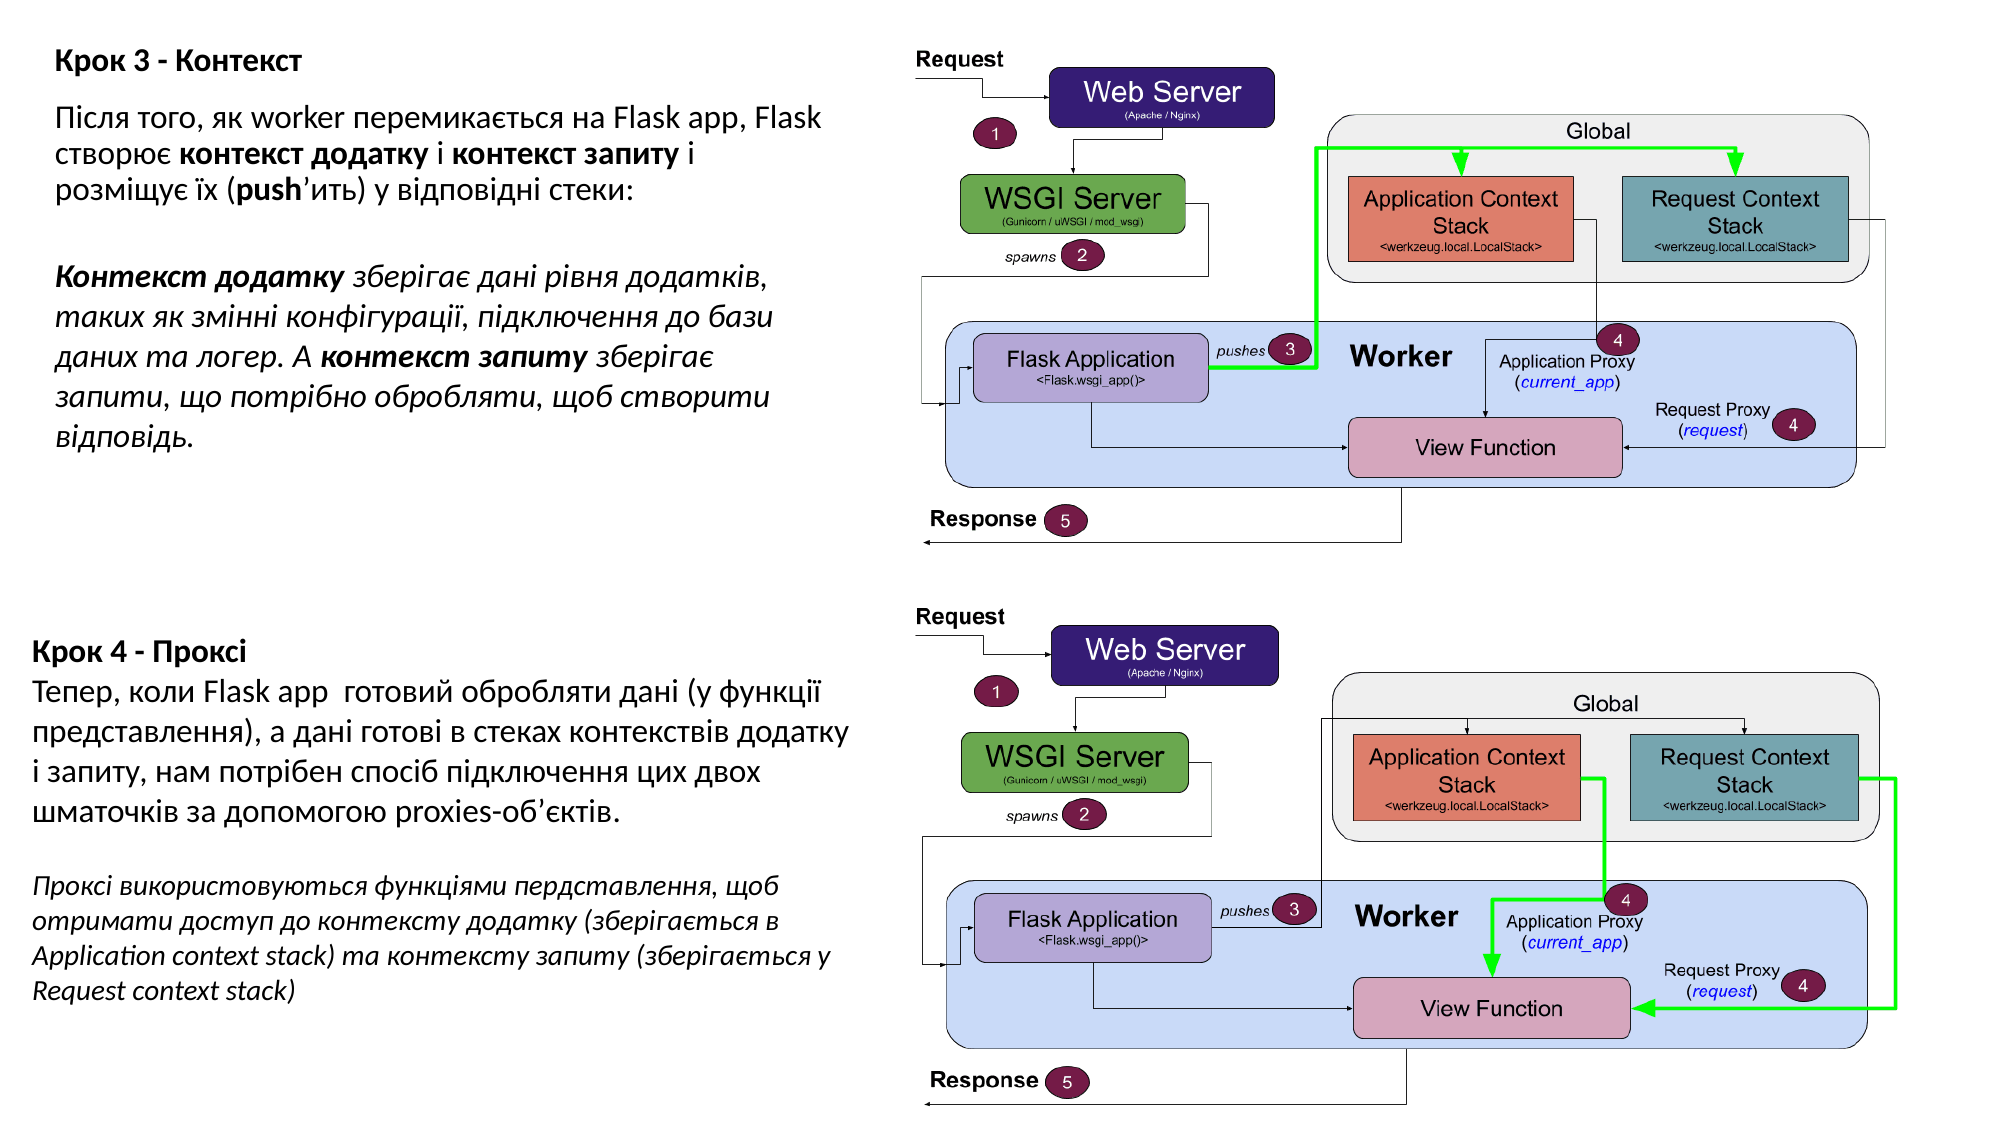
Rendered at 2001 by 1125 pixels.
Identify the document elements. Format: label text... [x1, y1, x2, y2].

text_box Контекст додатку зберігає дані рівня додатків, таких як змінні конфігурації, підключення до бази даних та логер. А контекст запиту зберігає запити, що потрібно обробляти, щоб створити відповідь. [40, 247, 822, 462]
text_box Проксі використовуються функціями пердставлення, щоб отримати доступ до контексту додатку (зберігається в Application context stack) та контексту запиту (зберігається у Request context stack) [17, 858, 850, 1014]
picture [890, 592, 1912, 1125]
picture [890, 35, 1901, 563]
text_box Крок 4 - Проксі Тепер, коли Flask app готовий обробляти дані (у функції представлення), а дані готові в стеках контекствів додатку і запиту, нам потрібен спосіб підключення цих двох шматочків за допомогою proxies-об’єктів. [17, 621, 868, 836]
list Крок 3 - Контекст Після того, як worker перемикається на Flask app, Flask створює контекст додатку і контекст запиту і розміщує їх (push’ить) у відповідні стеки: [40, 35, 850, 232]
